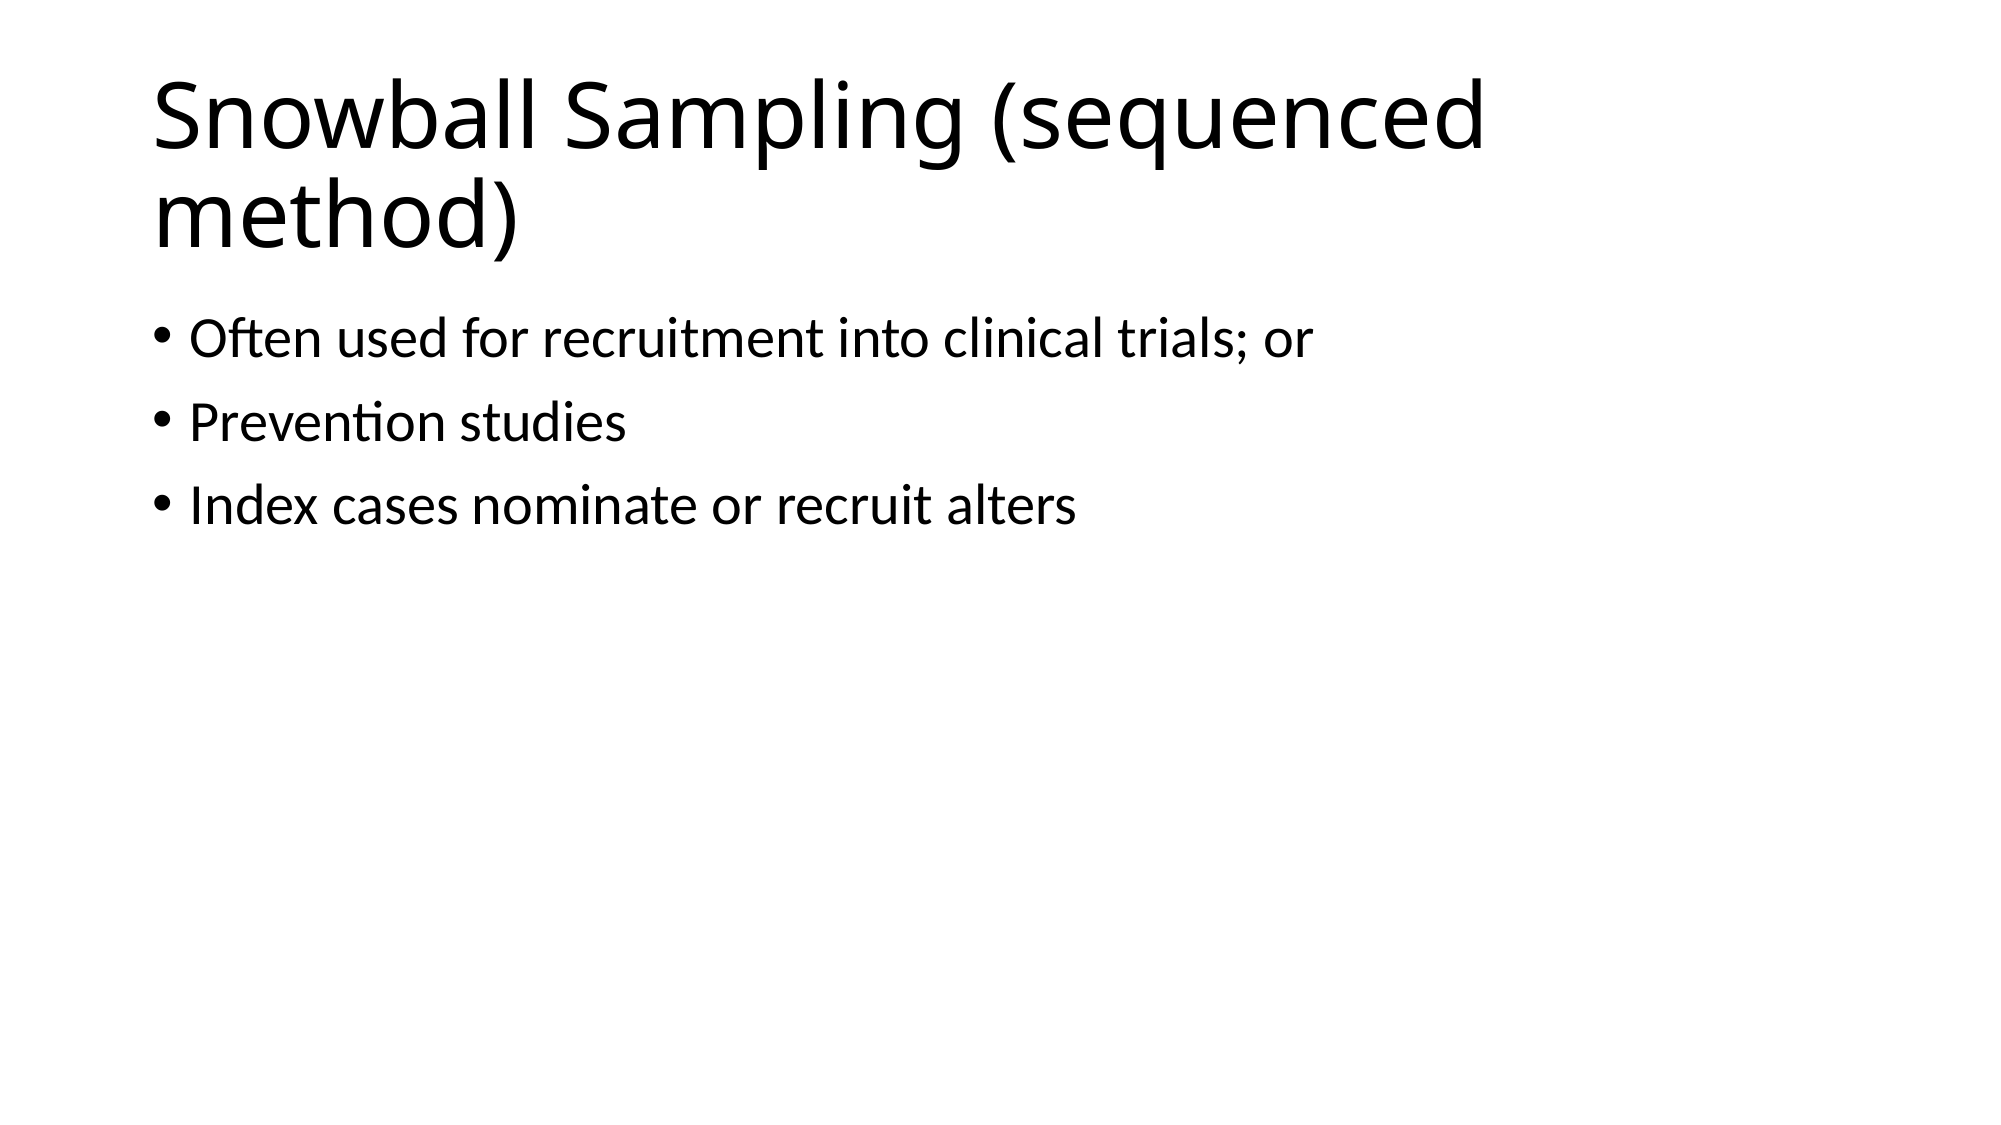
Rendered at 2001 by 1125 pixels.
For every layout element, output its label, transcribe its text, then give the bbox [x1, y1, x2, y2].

title Snowball Sampling (sequenced method) [137, 59, 1863, 278]
list Often used for recruitment into clinical trials; or Prevention studies Index cases nominate or recruit alters [137, 299, 1863, 1014]
